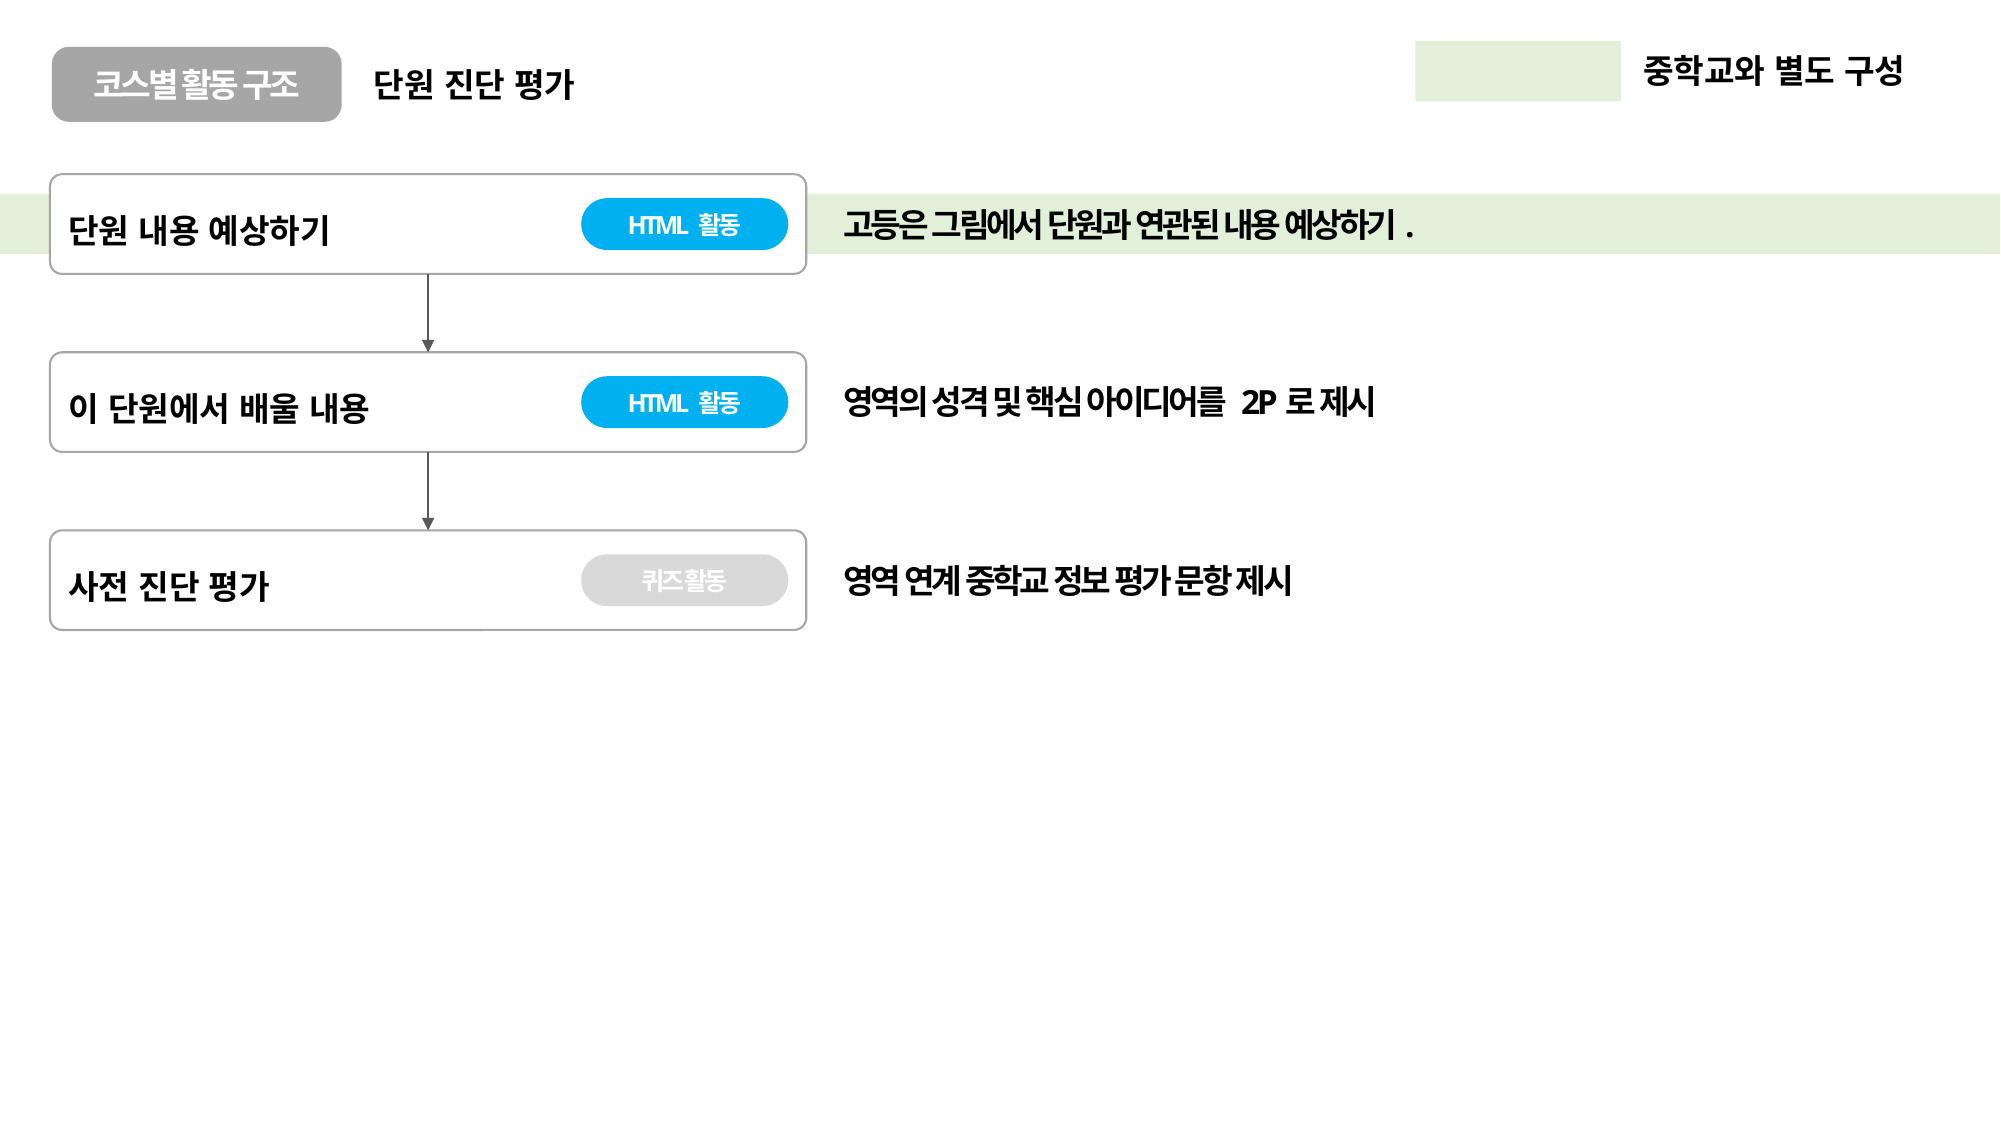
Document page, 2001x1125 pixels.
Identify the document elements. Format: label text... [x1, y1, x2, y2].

text_box 퀴즈 활동 [580, 553, 790, 608]
text_box 중학교와 별도 구성 [1628, 43, 1965, 98]
text_box HTML 활동 [580, 197, 790, 252]
text_box [808, 193, 2000, 255]
text_box 단원 진단 평가 [359, 56, 1079, 112]
text_box 영역의 성격 및 핵심 아이디어를 2P로 제시 [828, 374, 1712, 429]
text_box 이 단원에서 배울 내용 [48, 351, 808, 453]
text_box 사전 진단 평가 [48, 529, 808, 632]
text_box 영역 연계 중학교 정보 평가 문항 제시 [828, 552, 1712, 608]
text_box [0, 193, 48, 255]
text_box 단원 내용 예상하기 [48, 173, 808, 275]
text_box [1414, 40, 1622, 102]
text_box 고등은 그림에서 단원과 연관된 내용 예상하기. [828, 196, 1712, 251]
text_box HTML 활동 [580, 375, 790, 430]
text_box 코스별 활동 구조 [50, 45, 343, 123]
